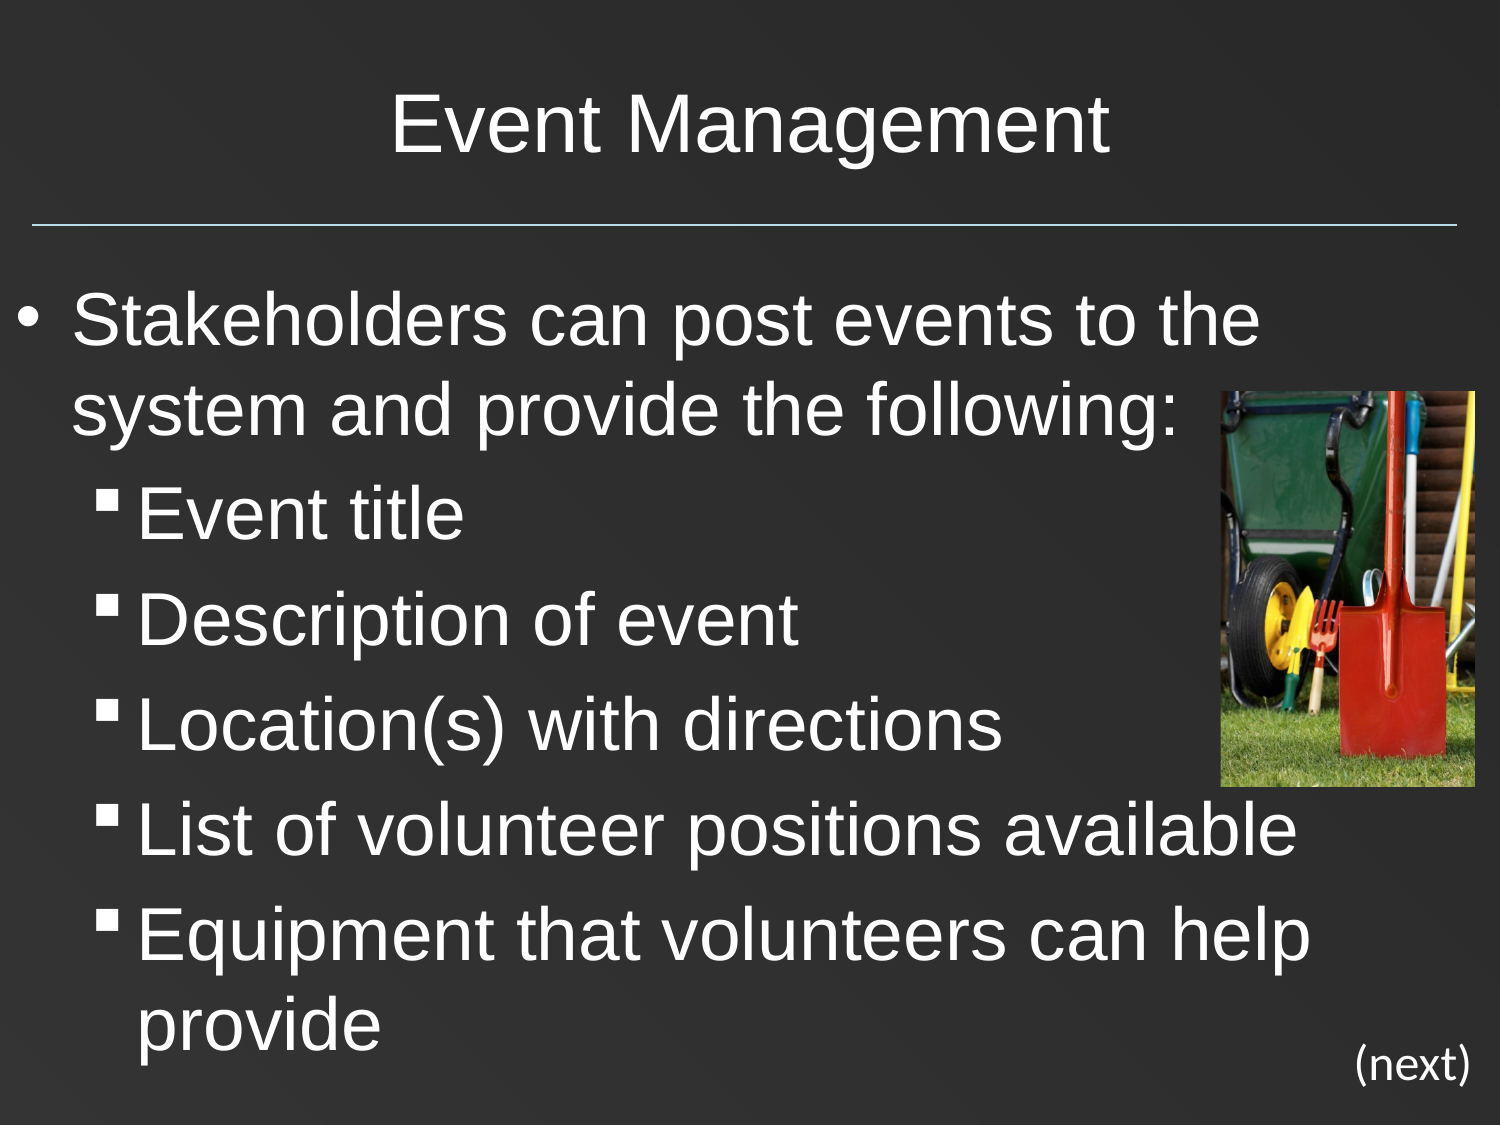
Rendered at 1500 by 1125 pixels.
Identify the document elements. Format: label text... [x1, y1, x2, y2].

picture [1220, 390, 1476, 787]
list Stakeholders can post events to the system and provide the following: Event title Description of event Location(s) with directions List of volunteer positions available Equipment that volunteers can help provide [0, 262, 1351, 1125]
title Event Management [74, 24, 1426, 213]
text_box (next) [1263, 1023, 1488, 1099]
